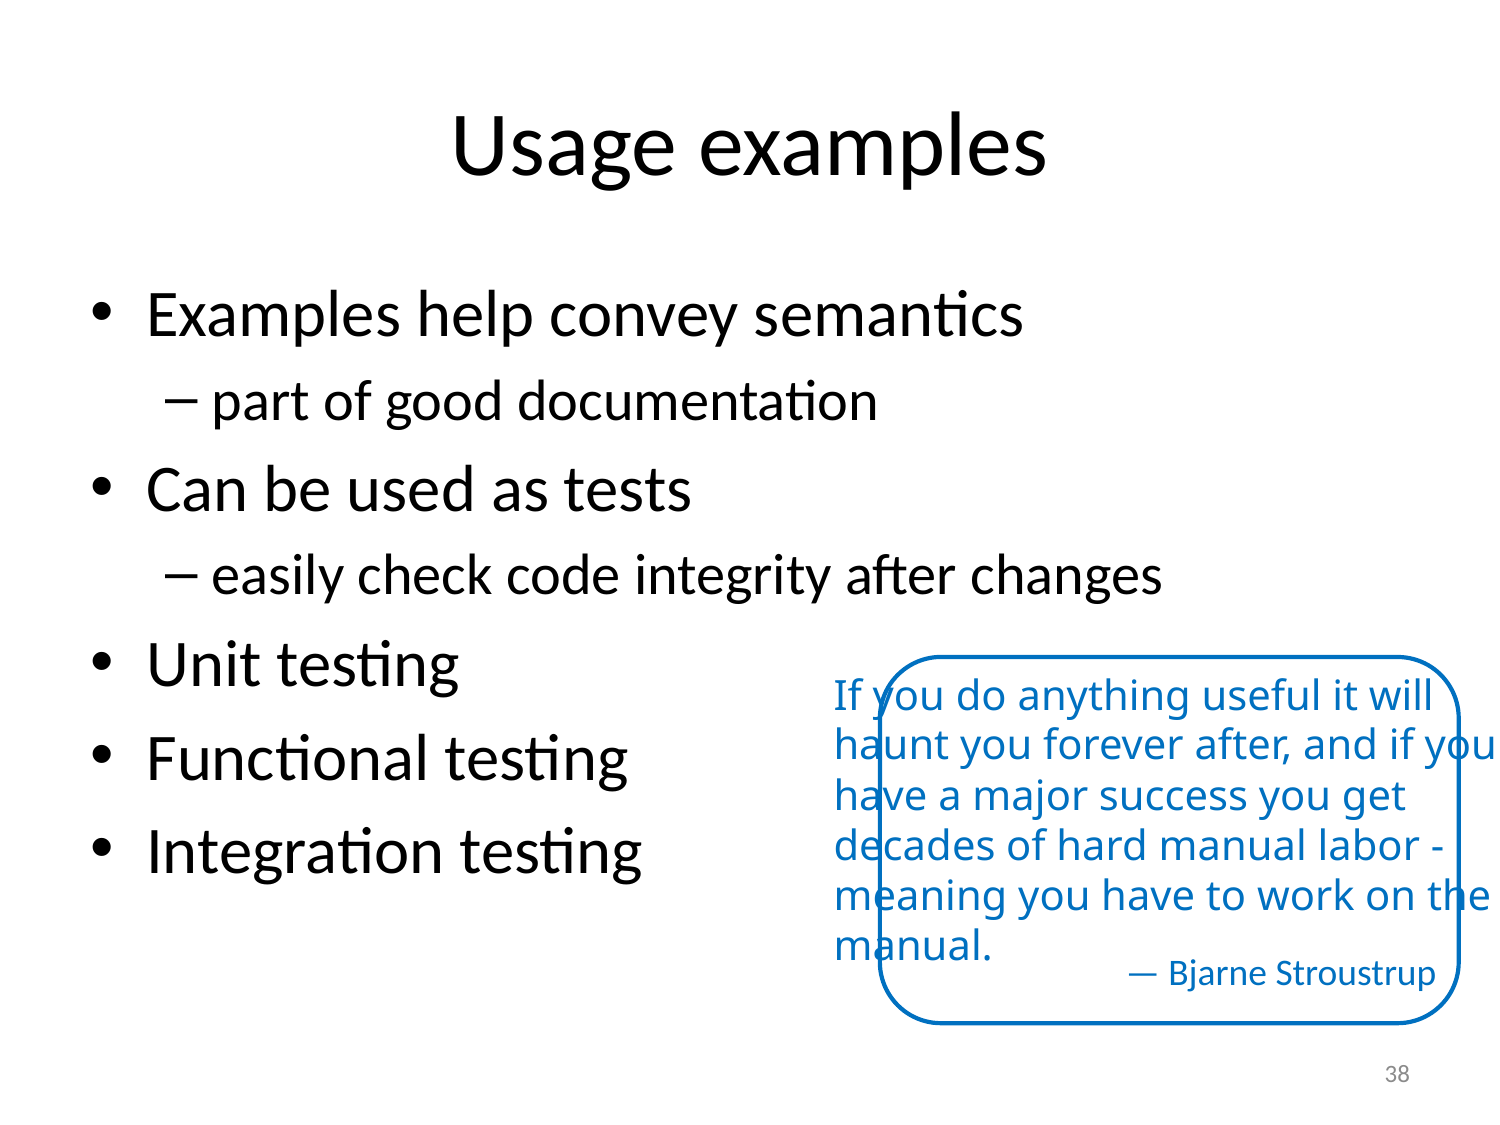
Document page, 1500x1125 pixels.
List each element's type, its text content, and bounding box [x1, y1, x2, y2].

list Examples help convey semantics part of good documentation Can be used as tests easily check code integrity after changes Unit testing Functional testing Integration testing [75, 262, 1425, 1005]
slide_number 38 [1074, 1042, 1425, 1103]
title Usage examples [75, 45, 1425, 233]
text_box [879, 656, 1459, 1024]
